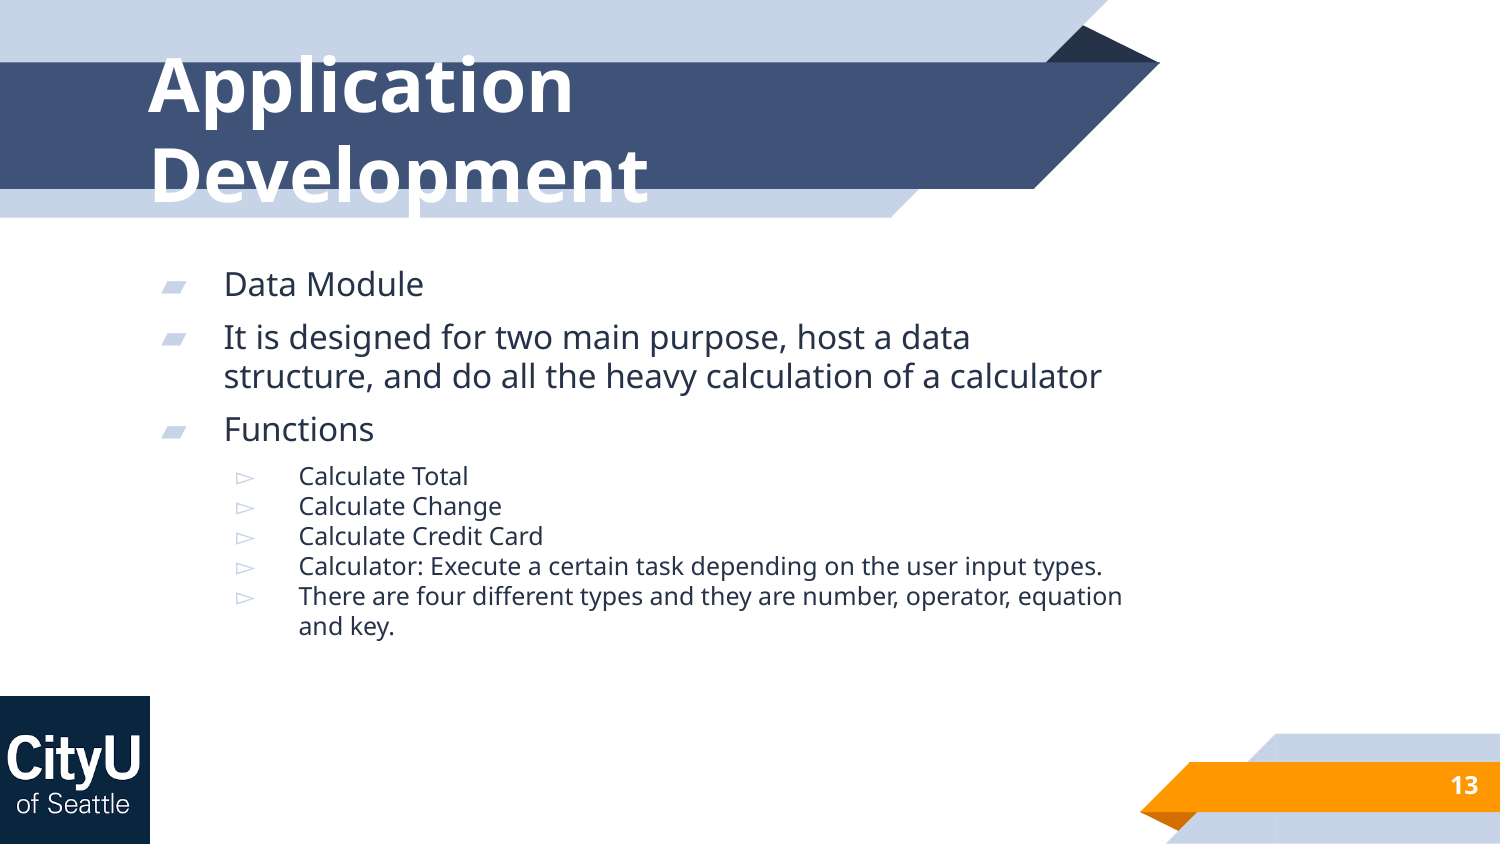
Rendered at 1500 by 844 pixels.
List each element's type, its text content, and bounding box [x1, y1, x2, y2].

title Application Development [133, 64, 1077, 190]
slide_number 13 [1249, 760, 1494, 813]
list Data Module It is designed for two main purpose, host a data structure, and do all the heavy calculation of a calculator Functions Calculate Total Calculate Change Calculate Credit Card Calculator: Execute a certain task depending on the user input types. There are four different types and they are number, operator, equation and key. [133, 217, 1140, 739]
picture [0, 696, 150, 844]
